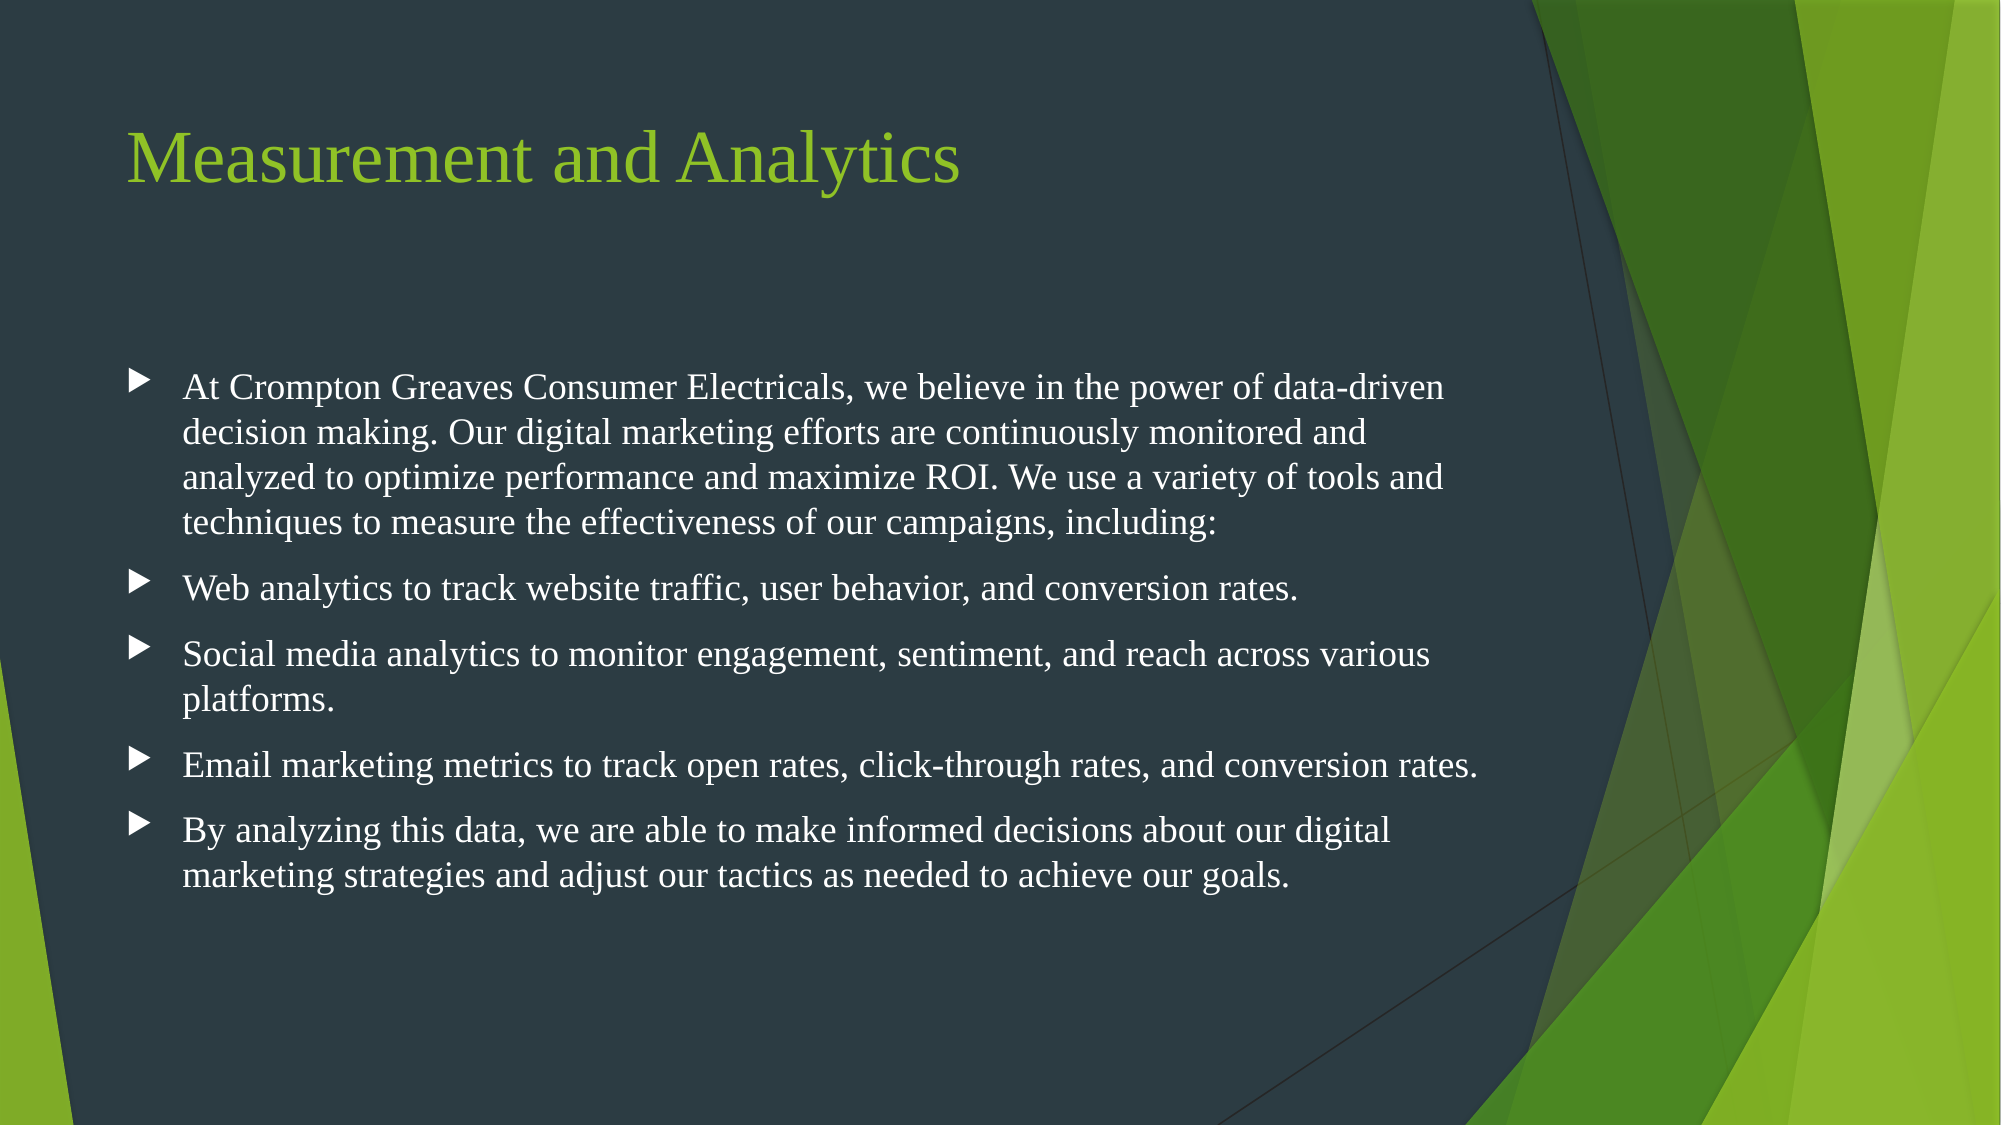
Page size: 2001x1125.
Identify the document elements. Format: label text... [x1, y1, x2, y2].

list At Crompton Greaves Consumer Electricals, we believe in the power of data-driven decision making. Our digital marketing efforts are continuously monitored and analyzed to optimize performance and maximize ROI. We use a variety of tools and techniques to measure the effectiveness of our campaigns, including: Web analytics to track website traffic, user behavior, and conversion rates. Social media analytics to monitor engagement, sentiment, and reach across various platforms. Email marketing metrics to track open rates, click-through rates, and conversion rates. By analyzing this data, we are able to make informed decisions about our digital marketing strategies and adjust our tactics as needed to achieve our goals. [111, 354, 1522, 992]
title Measurement and Analytics [111, 99, 1522, 317]
